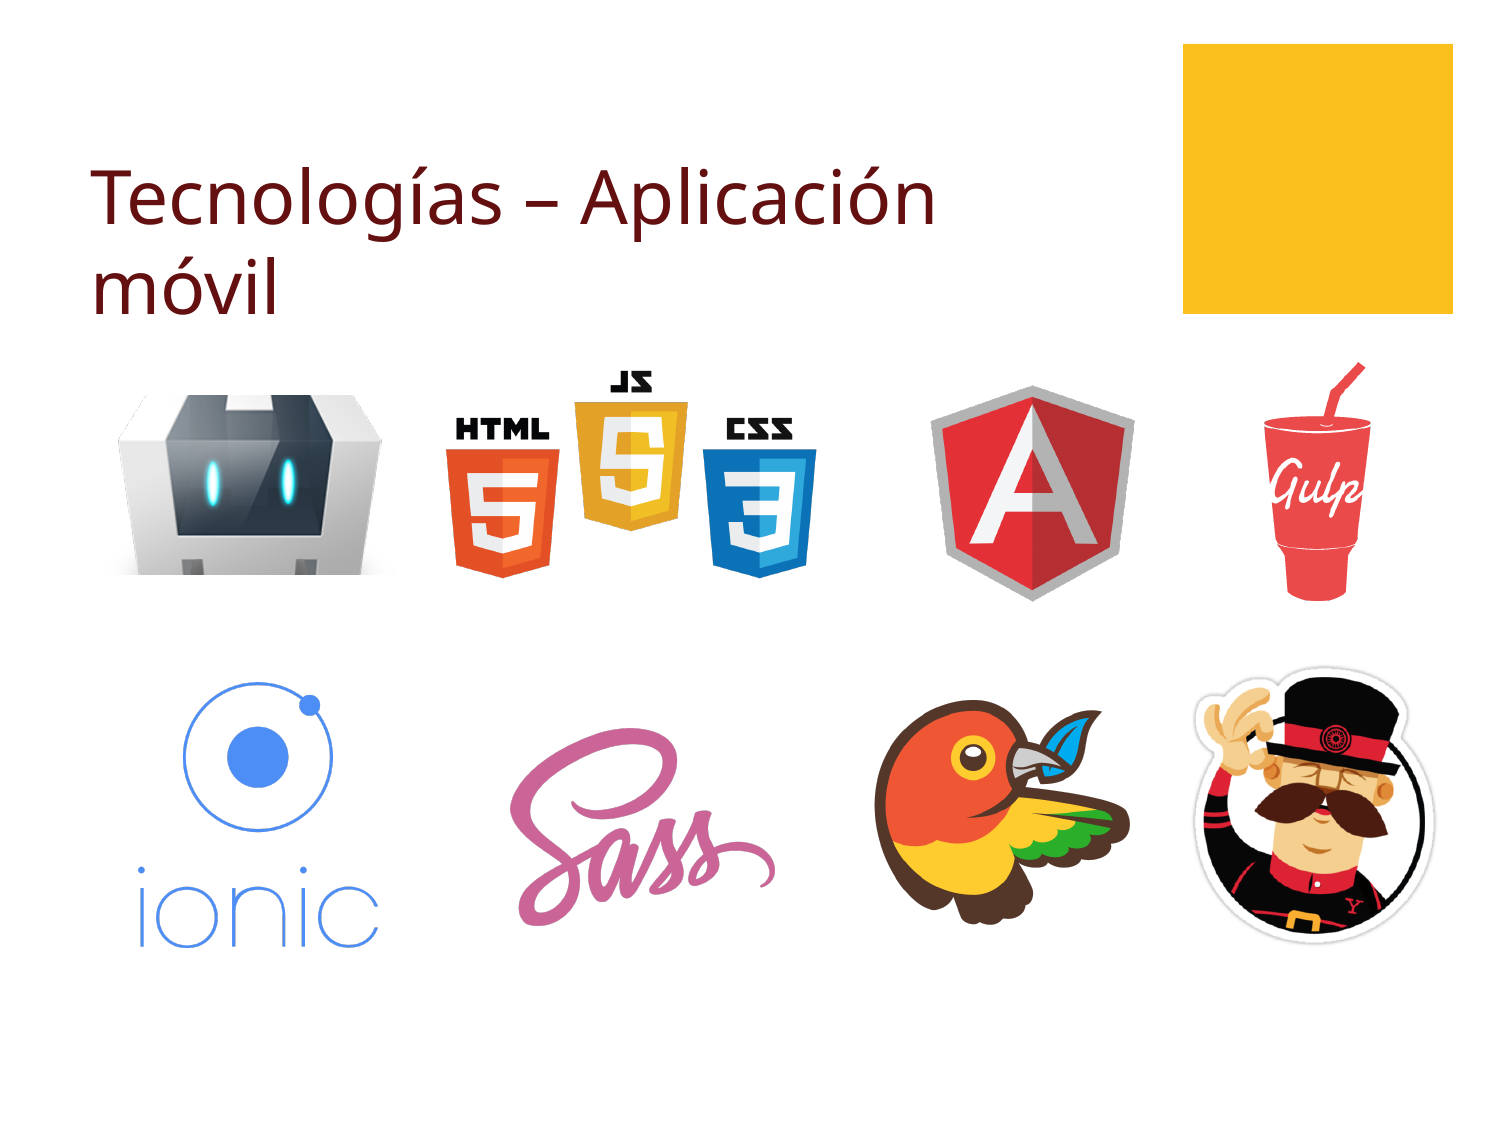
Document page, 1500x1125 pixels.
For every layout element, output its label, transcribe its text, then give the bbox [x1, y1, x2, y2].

picture [138, 681, 379, 948]
picture [440, 361, 822, 592]
picture [1197, 361, 1437, 602]
picture [509, 727, 775, 927]
picture [871, 681, 1132, 942]
picture [918, 376, 1144, 619]
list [100, 394, 400, 575]
title Tecnologías – Aplicación móvil [75, 149, 1143, 338]
picture [1165, 661, 1464, 948]
